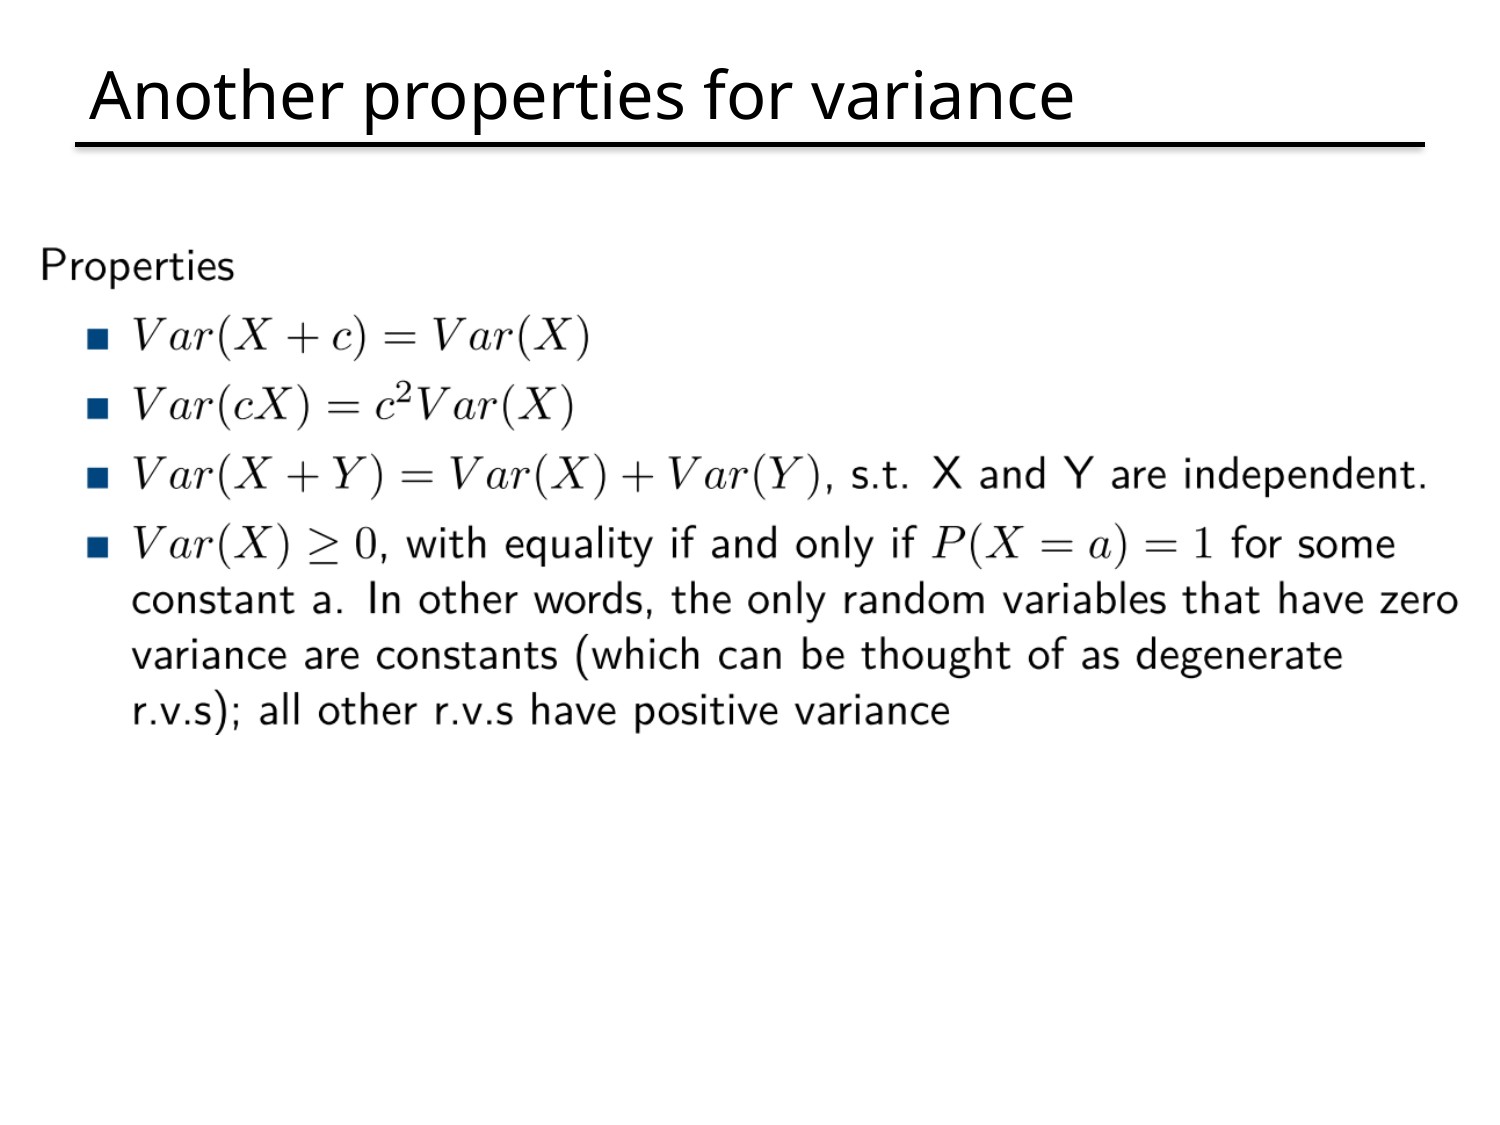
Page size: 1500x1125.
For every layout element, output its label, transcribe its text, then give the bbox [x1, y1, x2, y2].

picture [36, 244, 1464, 736]
title Another properties for variance [75, 45, 1425, 145]
